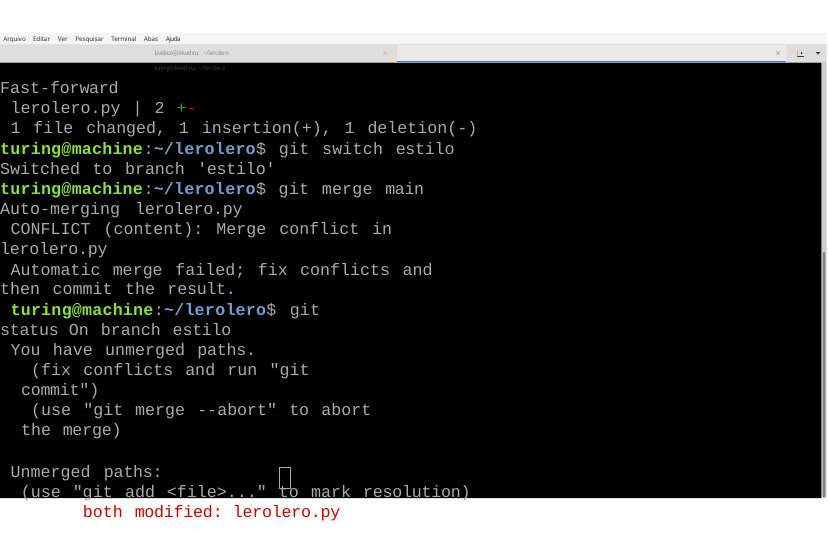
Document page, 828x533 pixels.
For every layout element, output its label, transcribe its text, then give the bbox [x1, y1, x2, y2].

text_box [0, 44, 827, 499]
text_box Arquivo Editar Ver Pesquisar Terminal Abas Ajuda lovelace@drivethru: ~/lerolero turing@drivethru: ~/lerolero Fast-forward lerolero.py | 2 +- 1 file changed, 1 insertion(+), 1 deletion(-) turing@machine:~/lerolero$ git switch estilo Switched to branch 'estilo' turing@machine:~/lerolero$ git merge main Auto-merging lerolero.py CONFLICT (content): Merge conflict in lerolero.py Automatic merge failed; fix conflicts and then commit the result. turing@machine:~/lerolero$ git status On branch estilo You have unmerged paths. (fix conflicts and run "git commit") (use "git merge --abort" to abort the merge) Unmerged paths: (use "git add <file>..." to mark resolution) both modified: lerolero.py no changes added to commit (use "git add" and/or "git commit -a") turing@machine:~/lerolero$ [0, 506, 675, 533]
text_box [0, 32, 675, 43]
